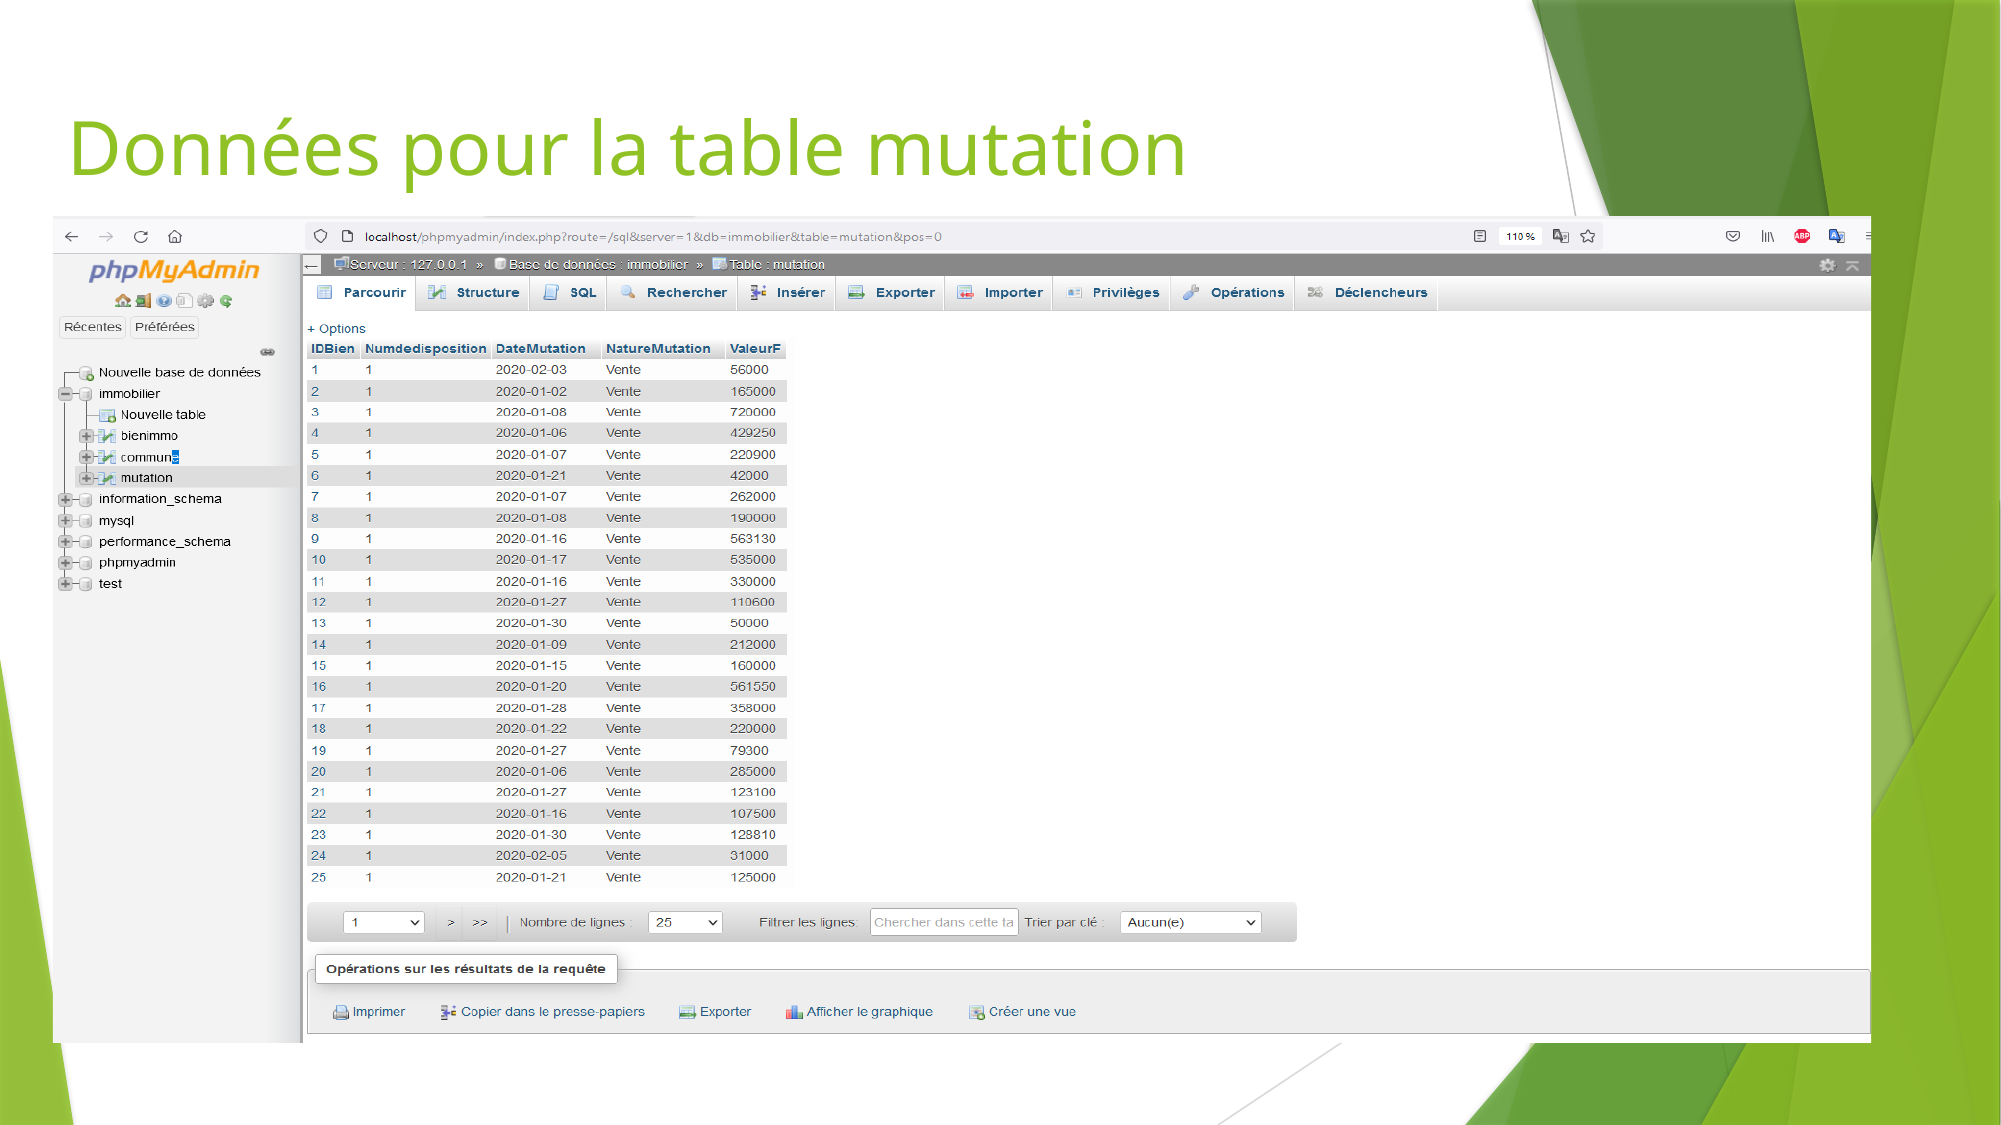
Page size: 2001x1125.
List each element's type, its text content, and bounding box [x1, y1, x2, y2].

title Données pour la table mutation [52, 92, 1413, 214]
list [52, 216, 1872, 1044]
